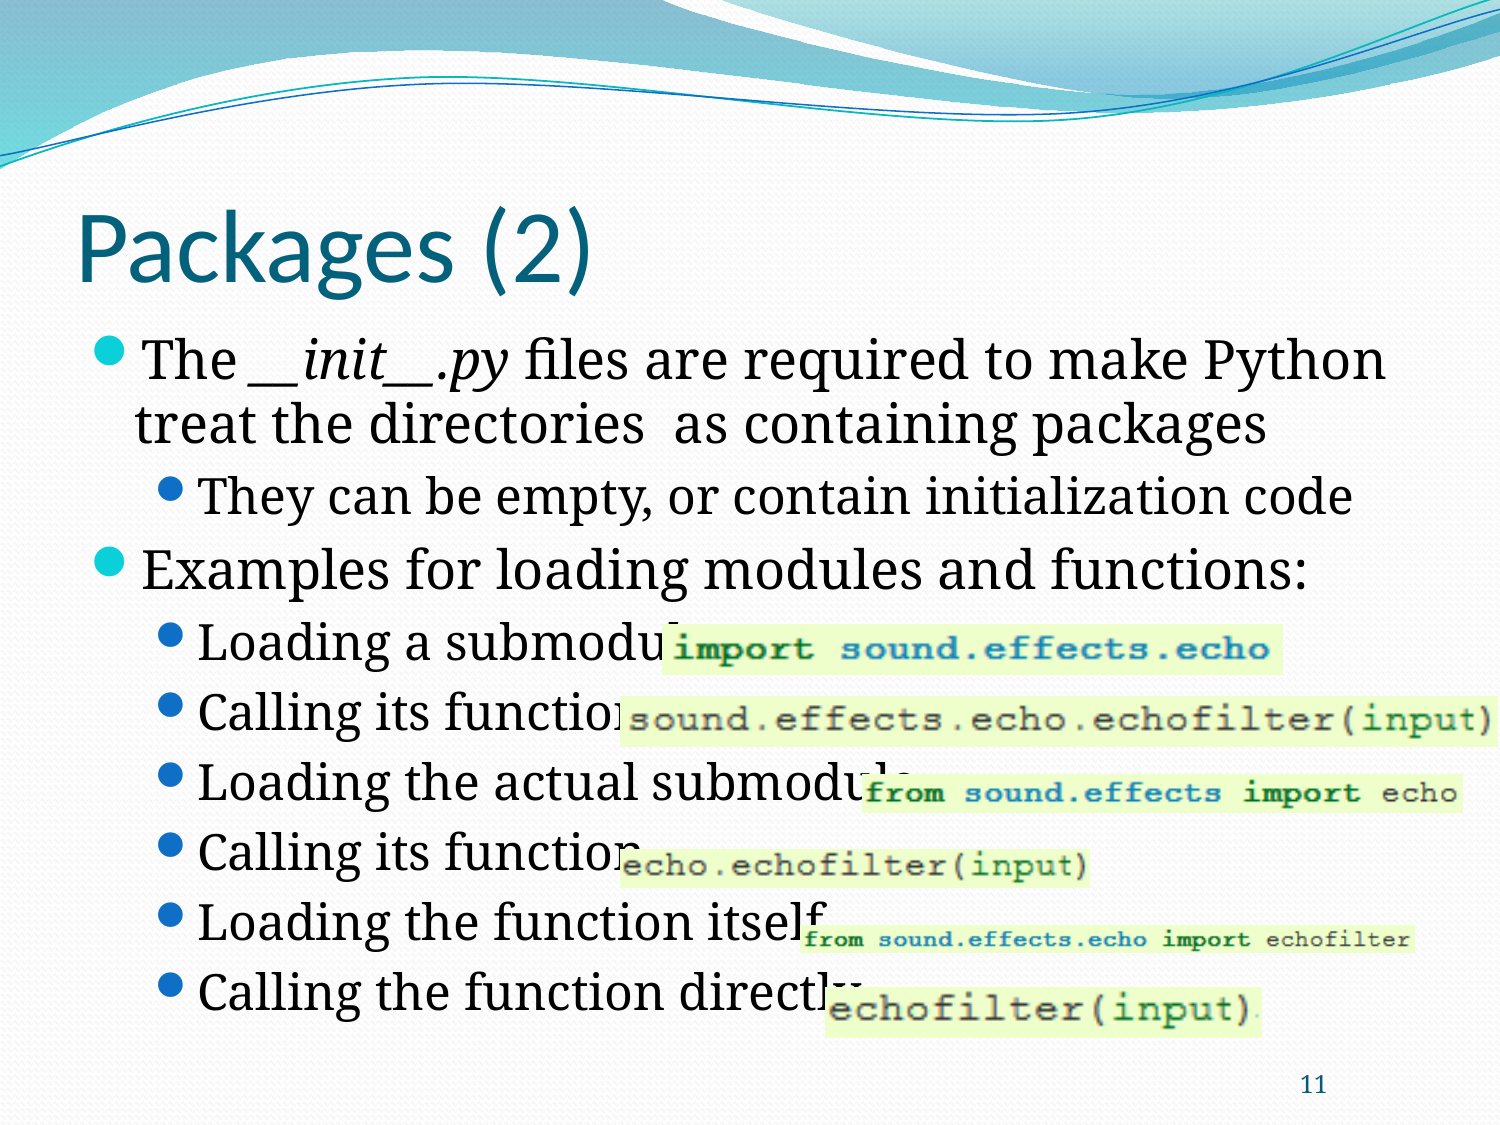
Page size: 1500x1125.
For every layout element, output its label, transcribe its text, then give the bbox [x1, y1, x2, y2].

picture [799, 925, 1415, 953]
title Packages (2) [74, 115, 1426, 304]
picture [620, 696, 1498, 748]
picture [825, 987, 1262, 1038]
picture [662, 624, 1283, 676]
slide_number 11 [1299, 1042, 1425, 1103]
picture [862, 774, 1463, 813]
picture [620, 849, 1090, 888]
list The __init__.py files are required to make Python treat the directories as containing packages They can be empty, or contain initialization code Examples for loading modules and functions: Loading a submodule Calling its function Loading the actual submodule Calling its function Loading the function itself Calling the function directly [74, 317, 1426, 1038]
